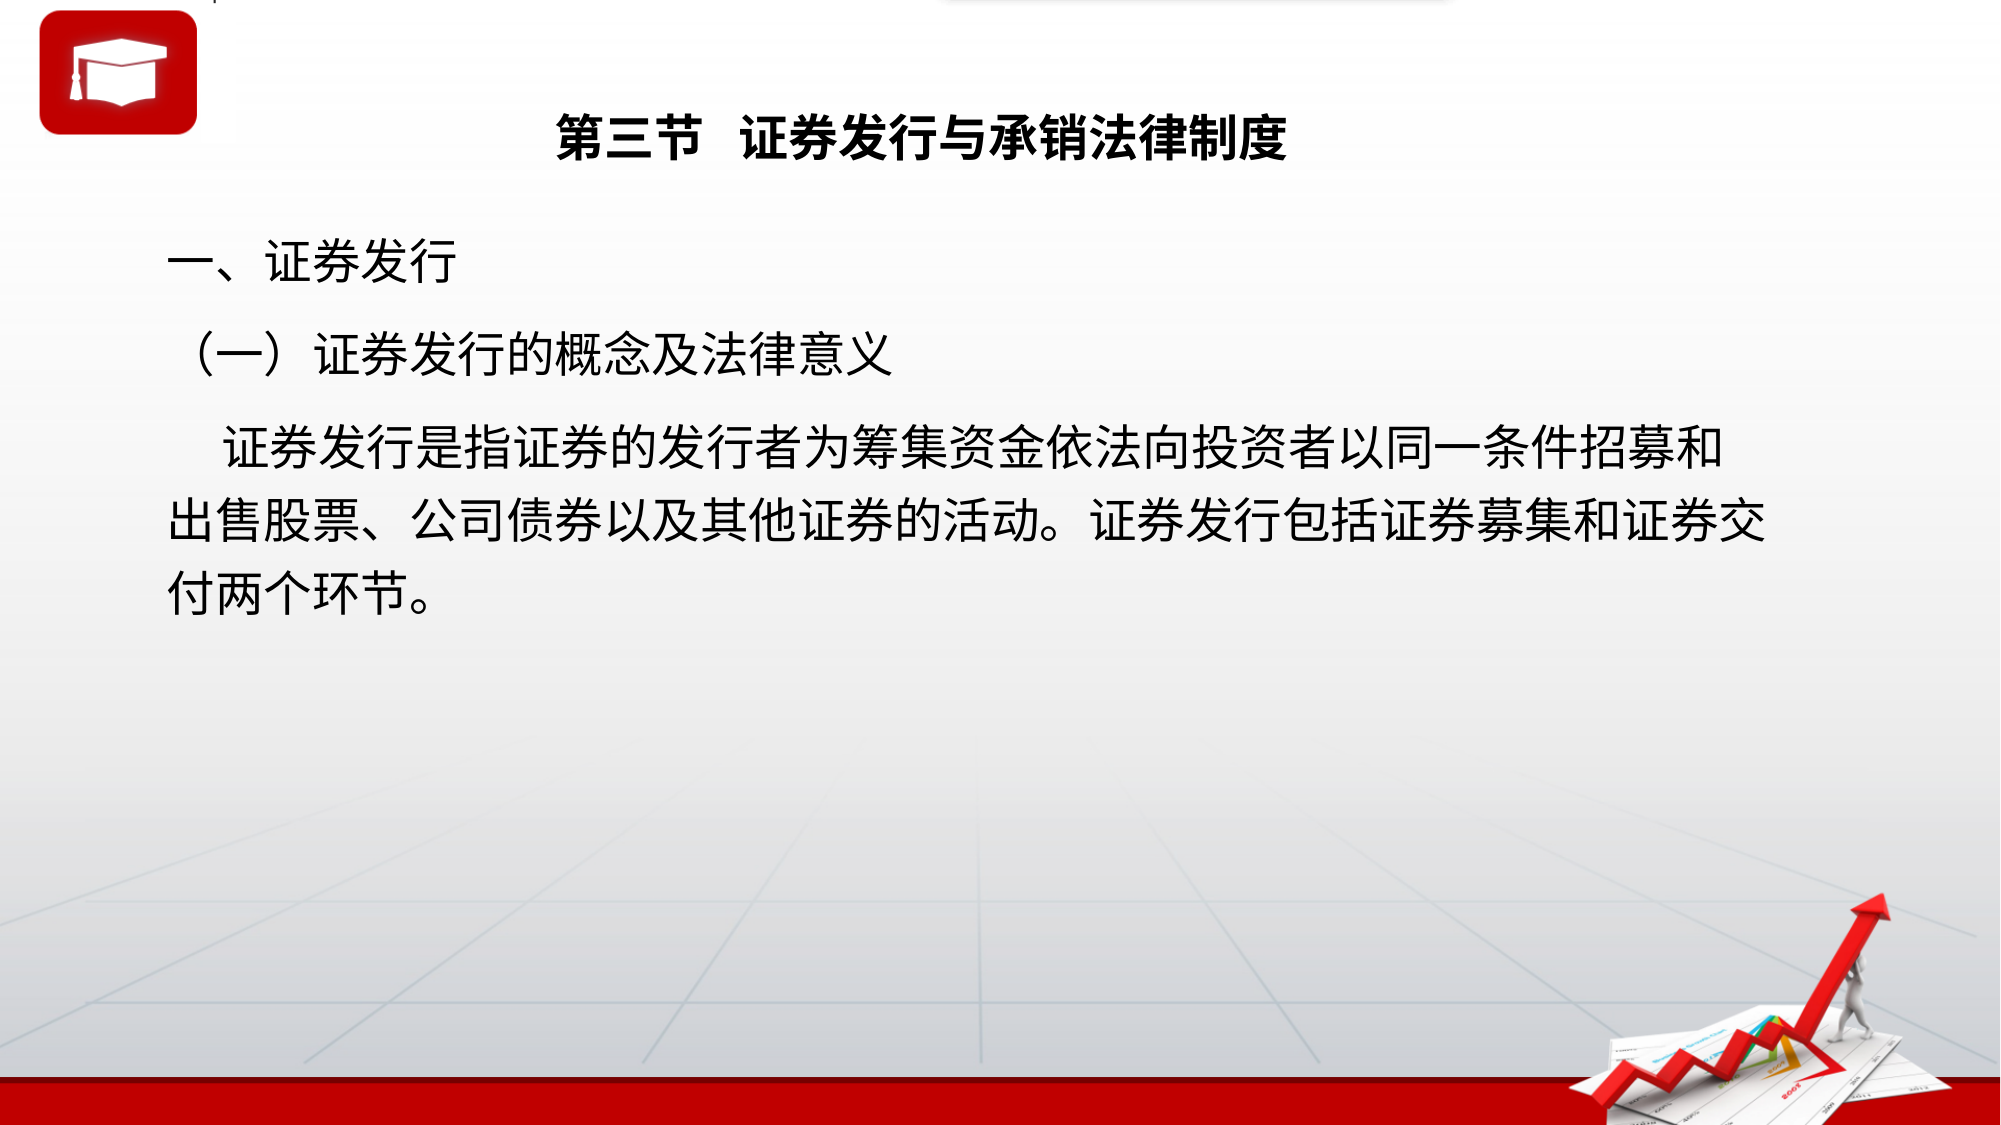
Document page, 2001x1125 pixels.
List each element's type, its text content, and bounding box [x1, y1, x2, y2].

title 第三节 证券发行与承销法律制度 [292, 41, 1550, 208]
picture [0, 0, 2001, 1125]
list 一、证券发行 （一）证券发行的概念及法律意义 证券发行是指证券的发行者为筹集资金依法向投资者以同一条件招募和出售股票、公司债券以及其他证券的活动。证券发行包括证券募集和证券交付两个环节。 [151, 208, 1786, 630]
